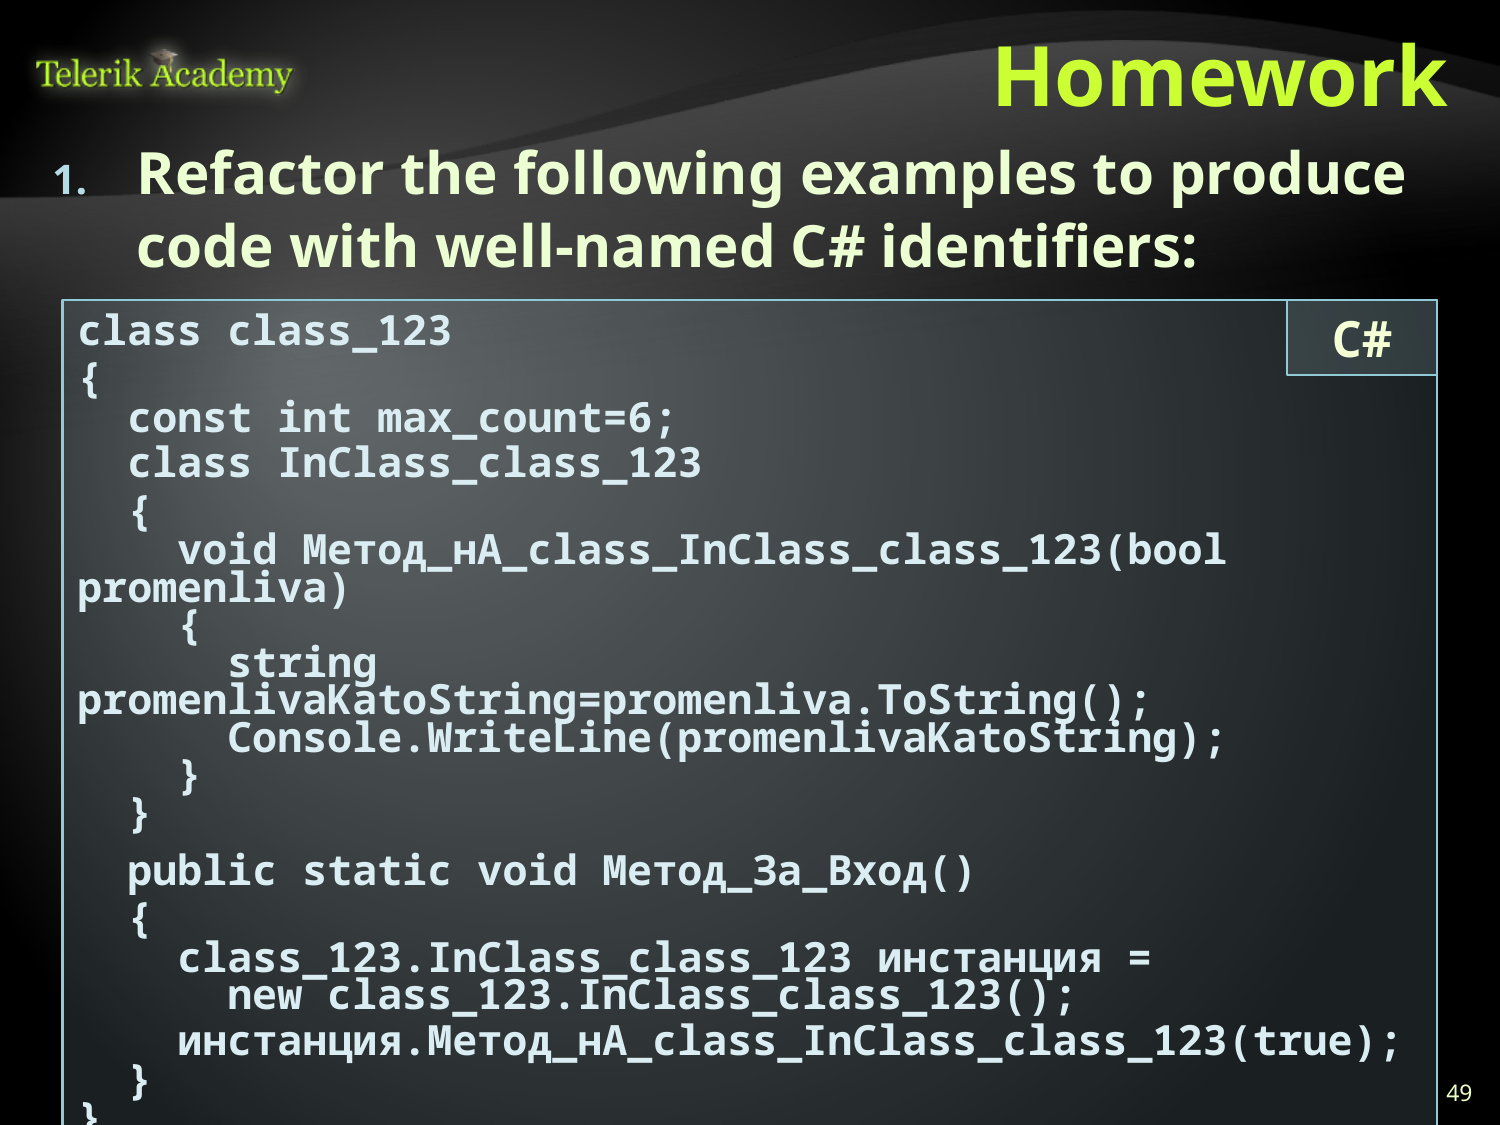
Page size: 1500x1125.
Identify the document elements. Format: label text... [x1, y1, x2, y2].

picture [0, 0, 1500, 1125]
slide_number 49 [1438, 1074, 1488, 1113]
title Homework [300, 12, 1463, 125]
text_box C# [1287, 299, 1438, 375]
picture [24, 37, 300, 108]
list Refactor the following examples to produce code with well-named C# identifiers: [37, 125, 1463, 1050]
text_box class class_123 { const int max_count=6; class InClass_class_123 { void Метод_нА_class_InClass_class_123(bool promenliva) { string promenlivaKatoString=promenliva.ToString(); Console.WriteLine(promenlivaKatoString); } } public static void Метод_За_Вход() { class_123.InClass_class_123 инстанция = new class_123.InClass_class_123(); инстанция.Метод_нА_class_InClass_class_123(true); } } [62, 299, 1438, 1125]
